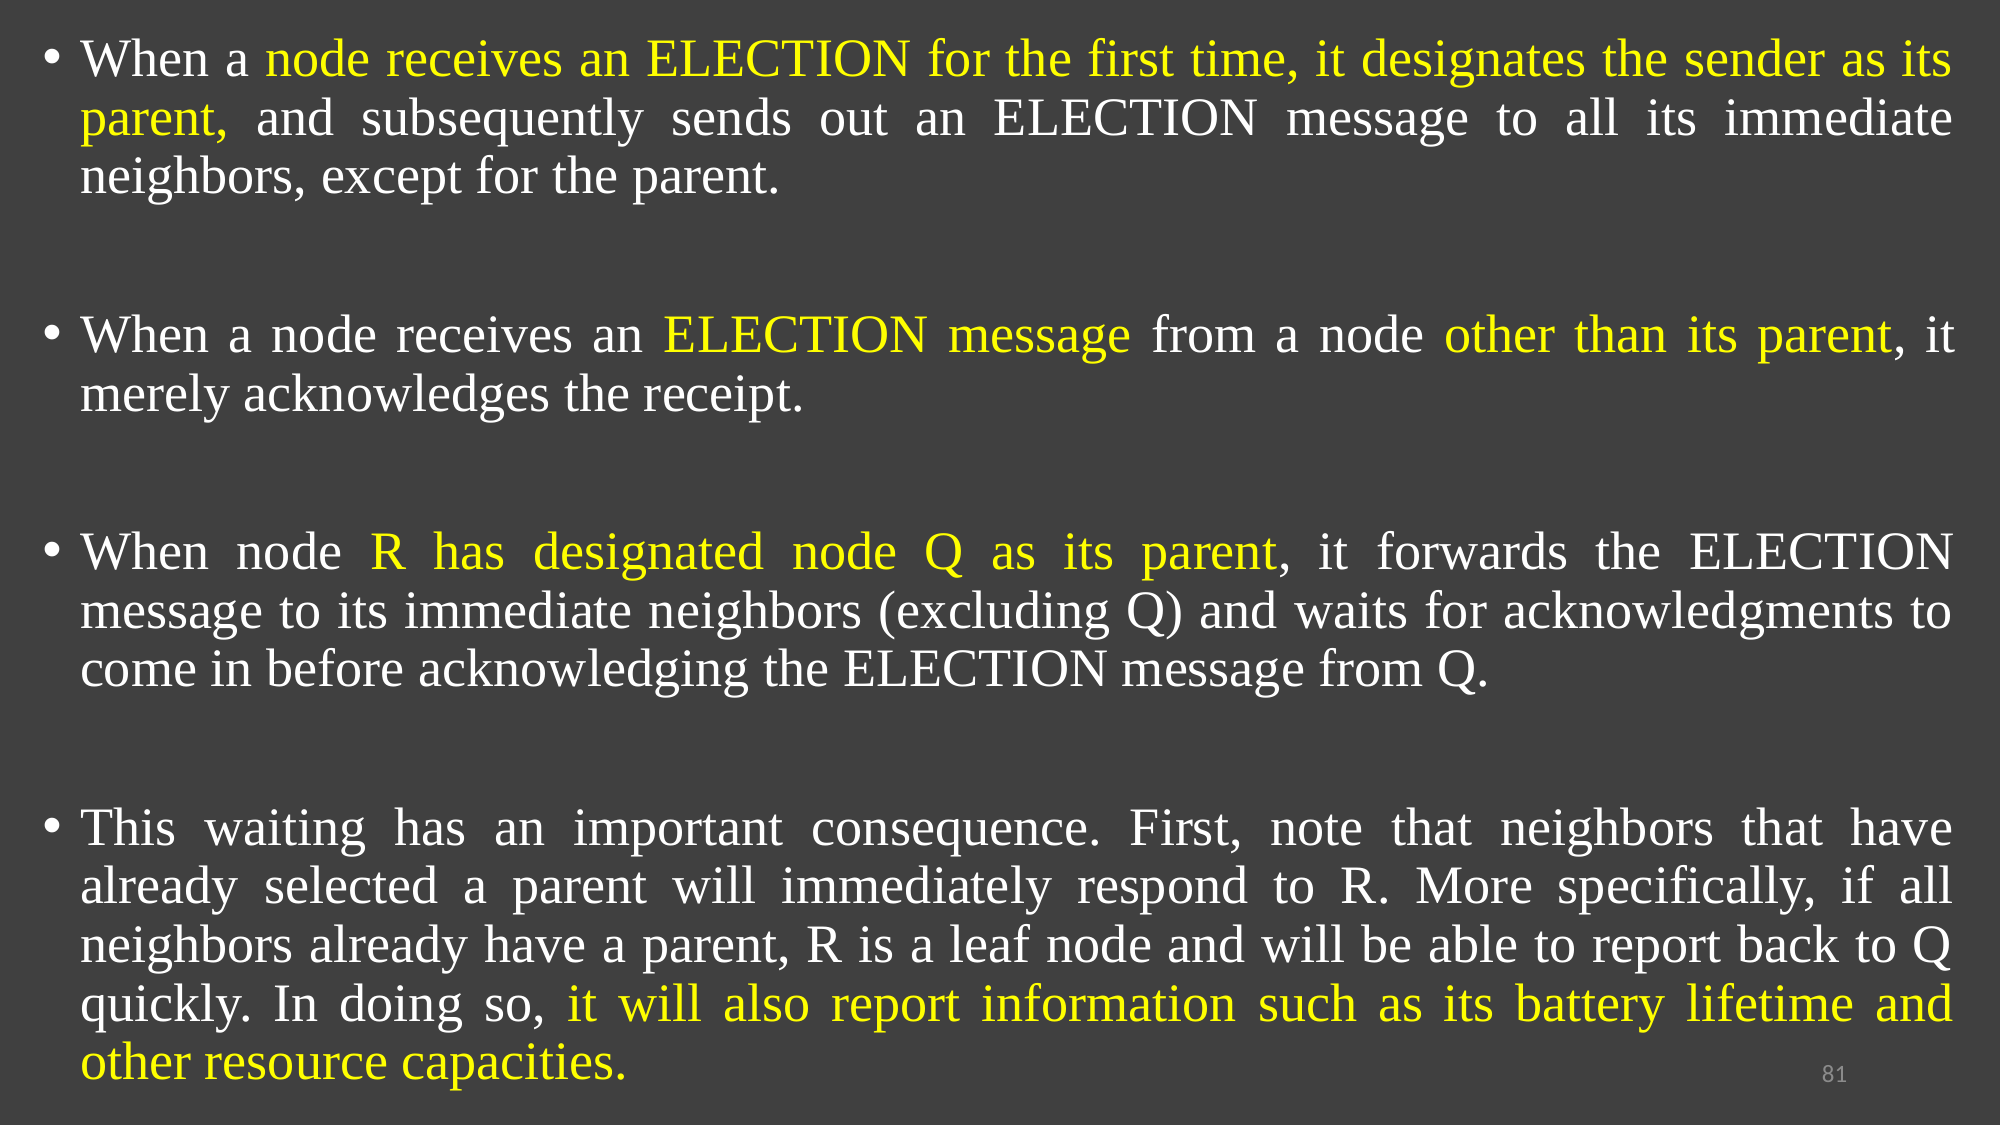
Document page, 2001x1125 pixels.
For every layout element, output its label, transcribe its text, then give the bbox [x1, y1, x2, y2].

list When a node receives an ELECTION for the first time, it designates the sender as its parent, and subsequently sends out an ELECTION message to all its immediate neighbors, except for the parent. When a node receives an ELECTION message from a node other than its parent, it merely acknowledges the receipt. When node R has designated node Q as its parent, it forwards the ELECTION message to its immediate neighbors (excluding Q) and waits for acknowledgments to come in before acknowledging the ELECTION message from Q. This waiting has an important consequence. First, note that neighbors that have already selected a parent will immediately respond to R. More specifically, if all neighbors already have a parent, R is a leaf node and will be able to report back to Q quickly. In doing so, it will also report information such as its battery lifetime and other resource capacities. [27, 22, 1971, 1103]
slide_number 81 [1412, 1042, 1863, 1103]
